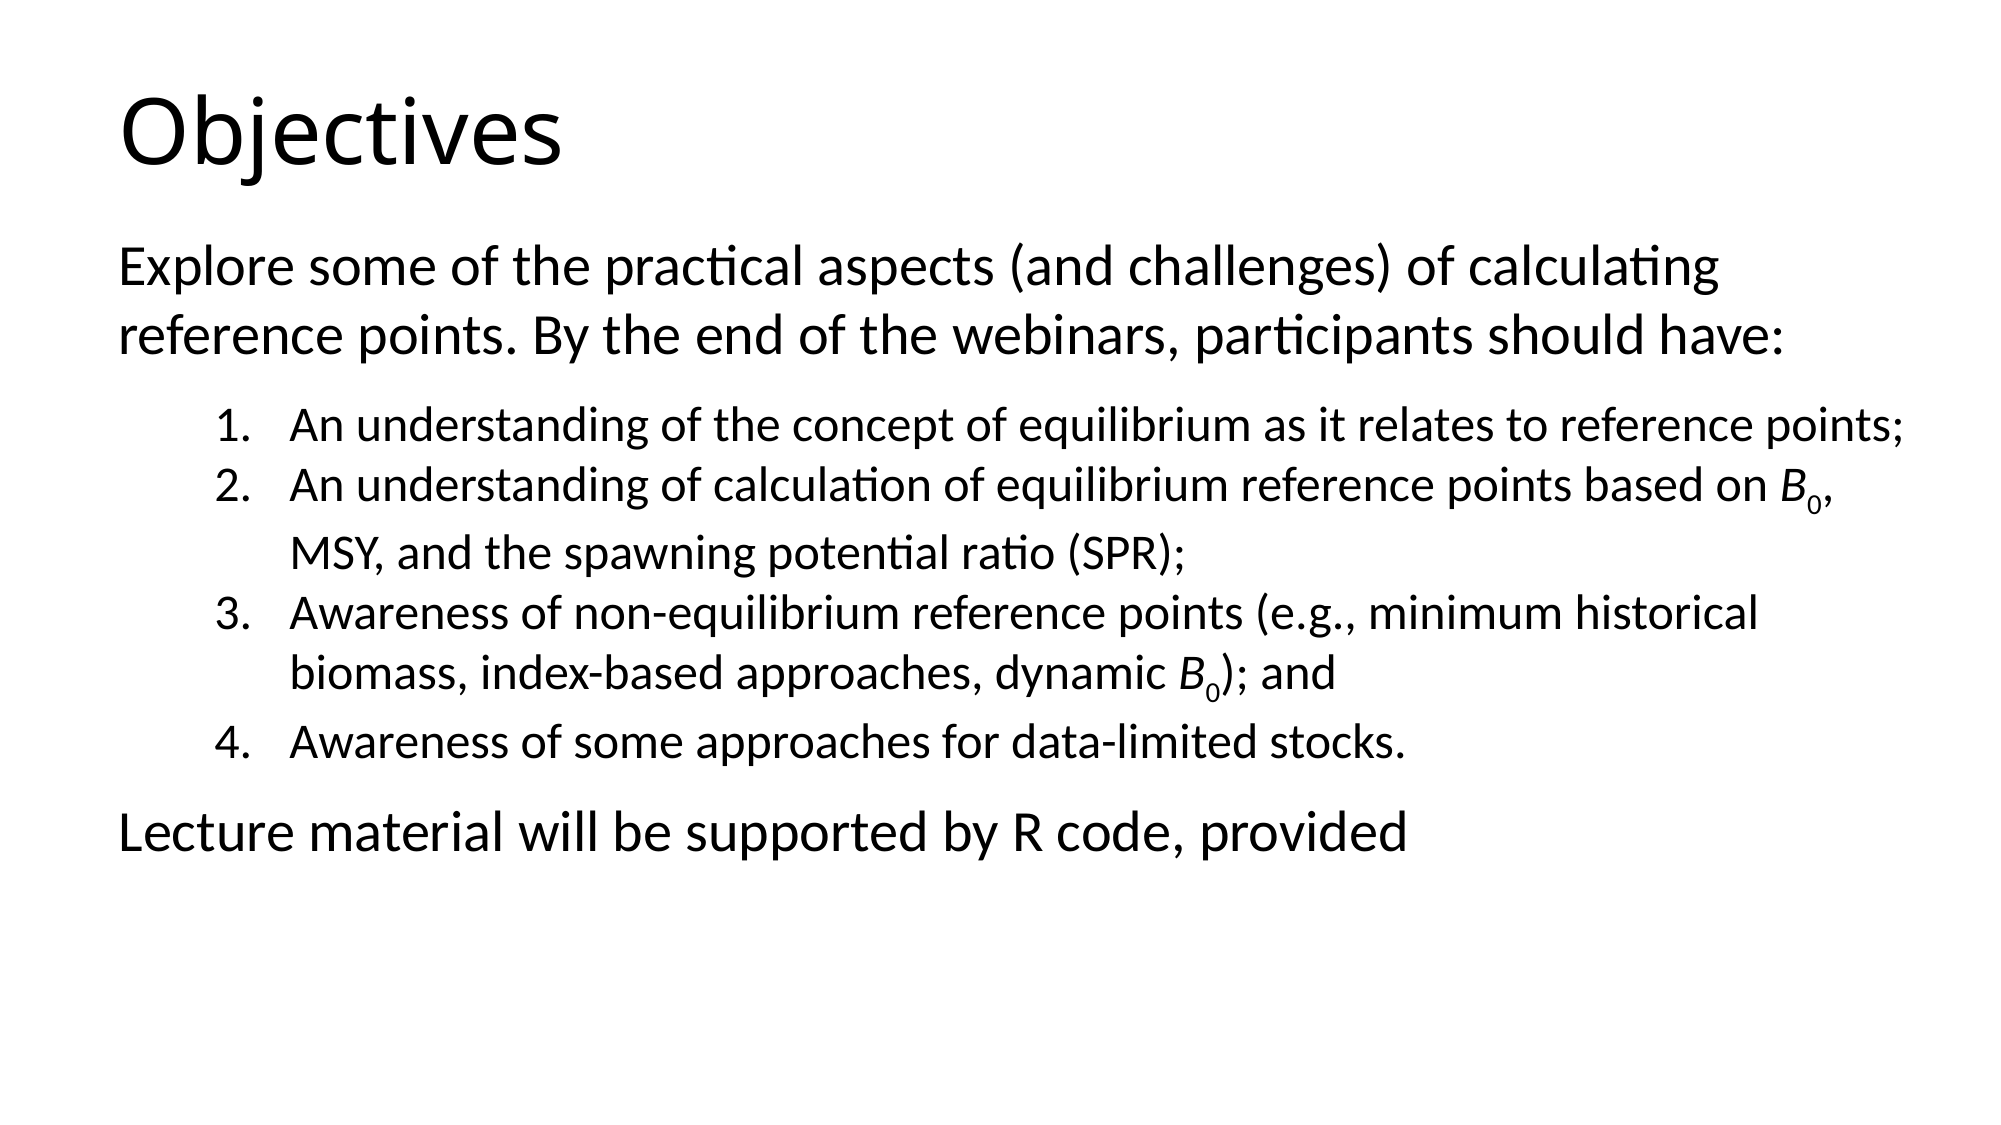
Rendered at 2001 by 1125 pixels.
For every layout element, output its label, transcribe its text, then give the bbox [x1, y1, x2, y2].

list Explore some of the practical aspects (and challenges) of calculating reference points. By the end of the webinars, participants should have: An understanding of the concept of equilibrium as it relates to reference points; An understanding of calculation of equilibrium reference points based on B0, MSY, and the spawning potential ratio (SPR); Awareness of non-equilibrium reference points (e.g., minimum historical biomass, index-based approaches, dynamic B0); and Awareness of some approaches for data-limited stocks. Lecture material will be supported by R code, provided [103, 219, 1947, 933]
title Objectives [103, 25, 1829, 219]
